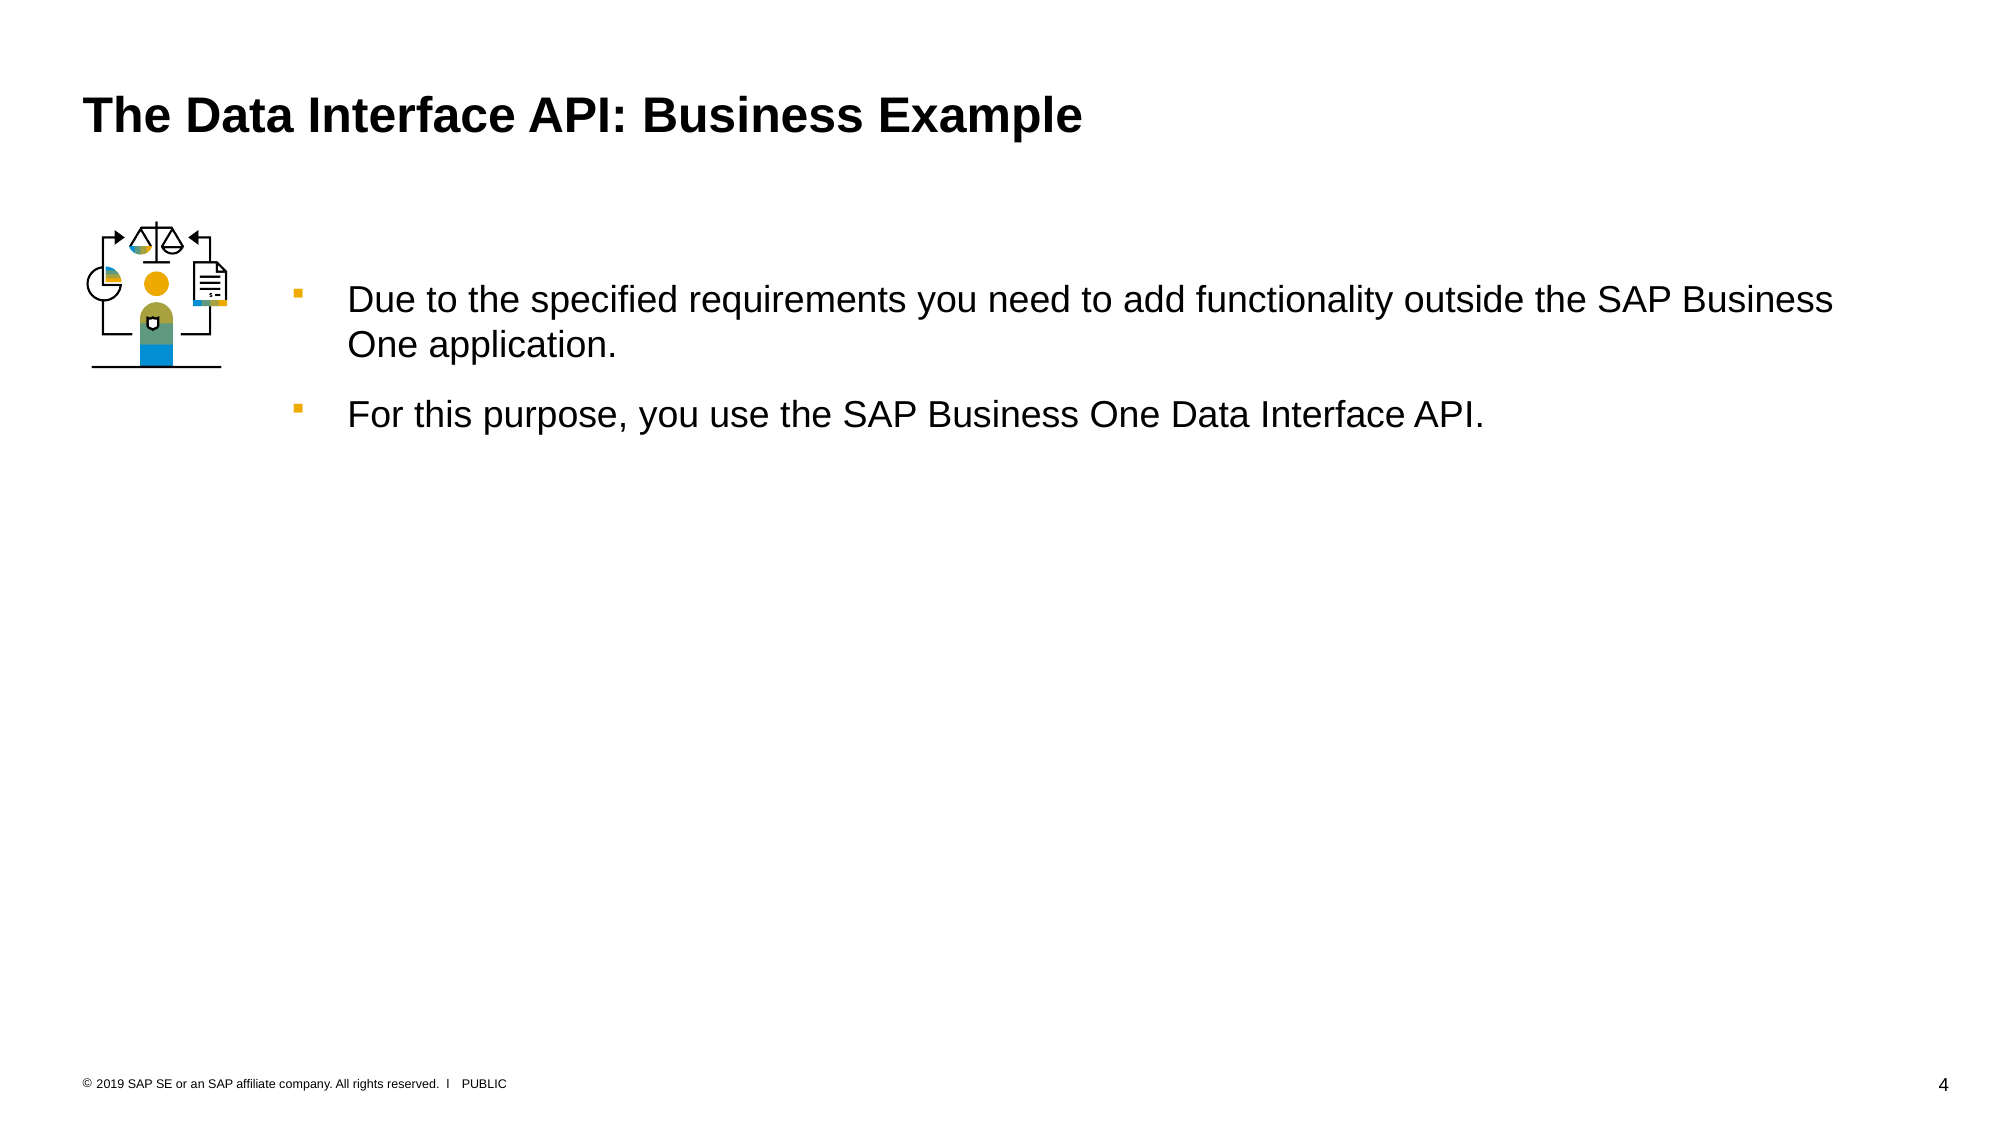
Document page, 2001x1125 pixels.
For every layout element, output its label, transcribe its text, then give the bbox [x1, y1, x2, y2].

title The Data Interface API: Business Example [82, 82, 1918, 144]
picture [82, 220, 236, 374]
text_box Due to the specified requirements you need to add functionality outside the SAP Business One application. For this purpose, you use the SAP Business One Data Interface API. [291, 274, 1862, 506]
